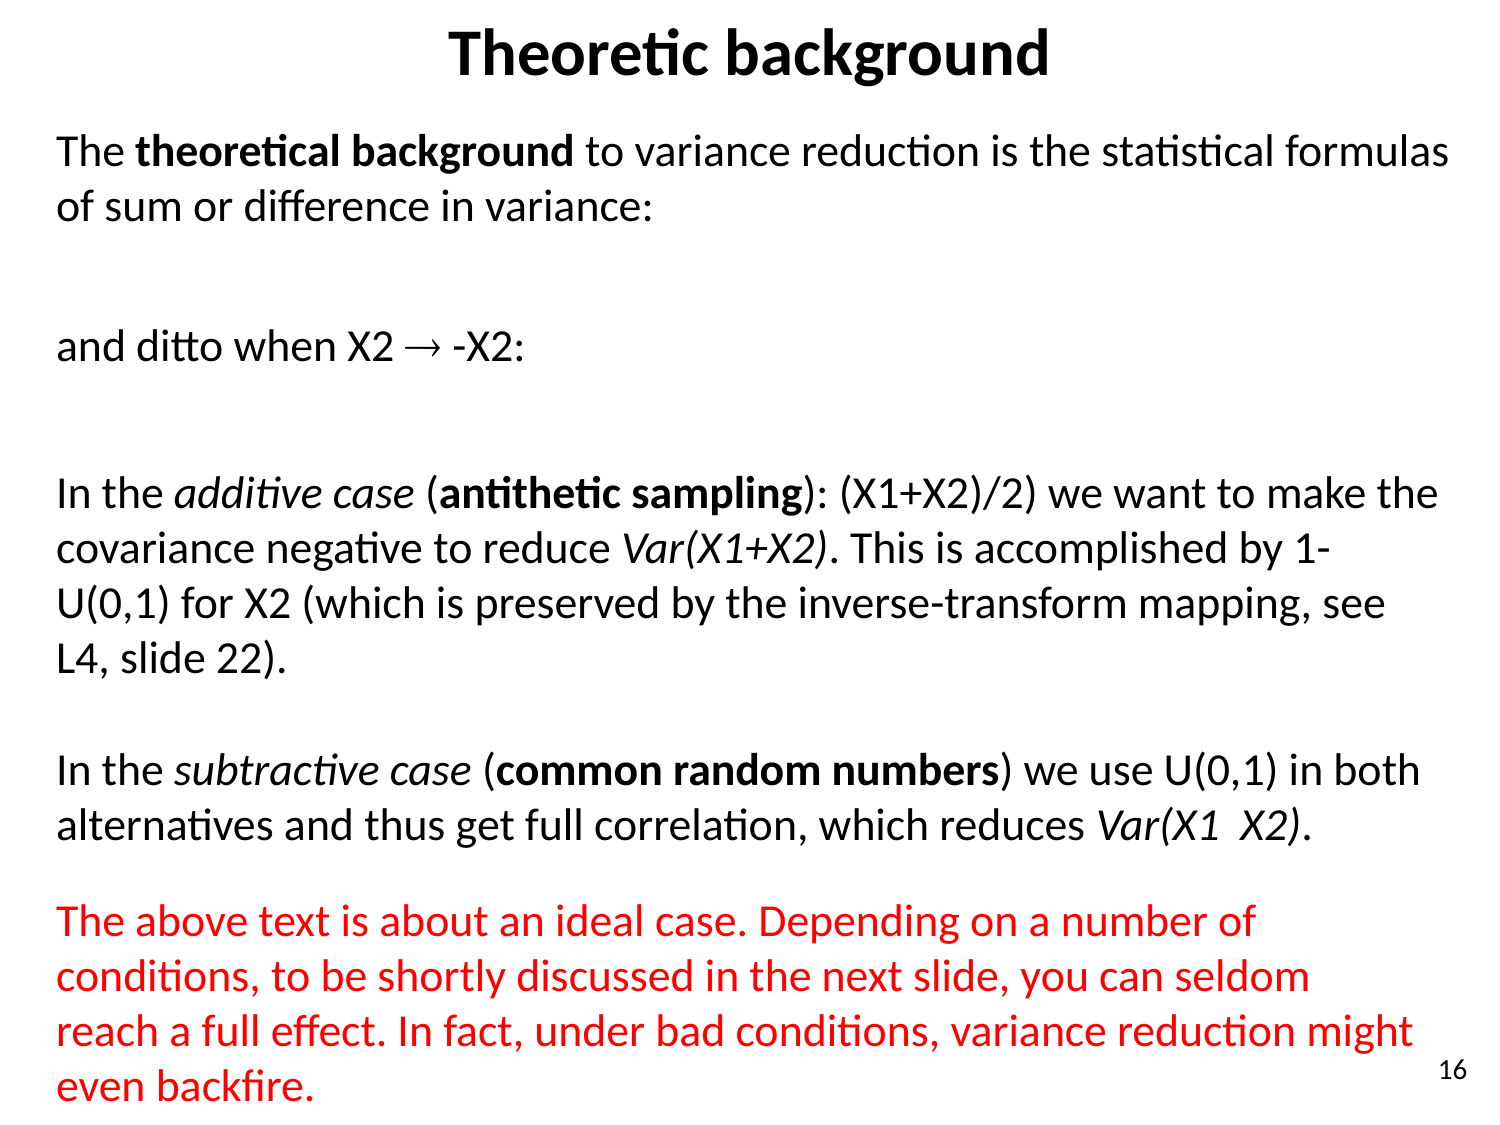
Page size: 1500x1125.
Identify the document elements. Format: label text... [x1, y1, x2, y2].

text_box The above text is about an ideal case. Depending on a number of conditions, to be shortly discussed in the next slide, you can seldom reach a full effect. In fact, under bad conditions, variance reduction might even backfire. [41, 883, 1435, 1119]
slide_number 16 [1400, 1042, 1483, 1118]
text_box Theoretic background [242, 1, 1258, 96]
text_box In the additive case (antithetic sampling): (X1+X2)/2) we want to make the covariance negative to reduce Var(X1+X2). This is accomplished by 1-U(0,1) for X2 (which is preserved by the inverse-transform mapping, see L4, slide 22). [41, 455, 1459, 690]
